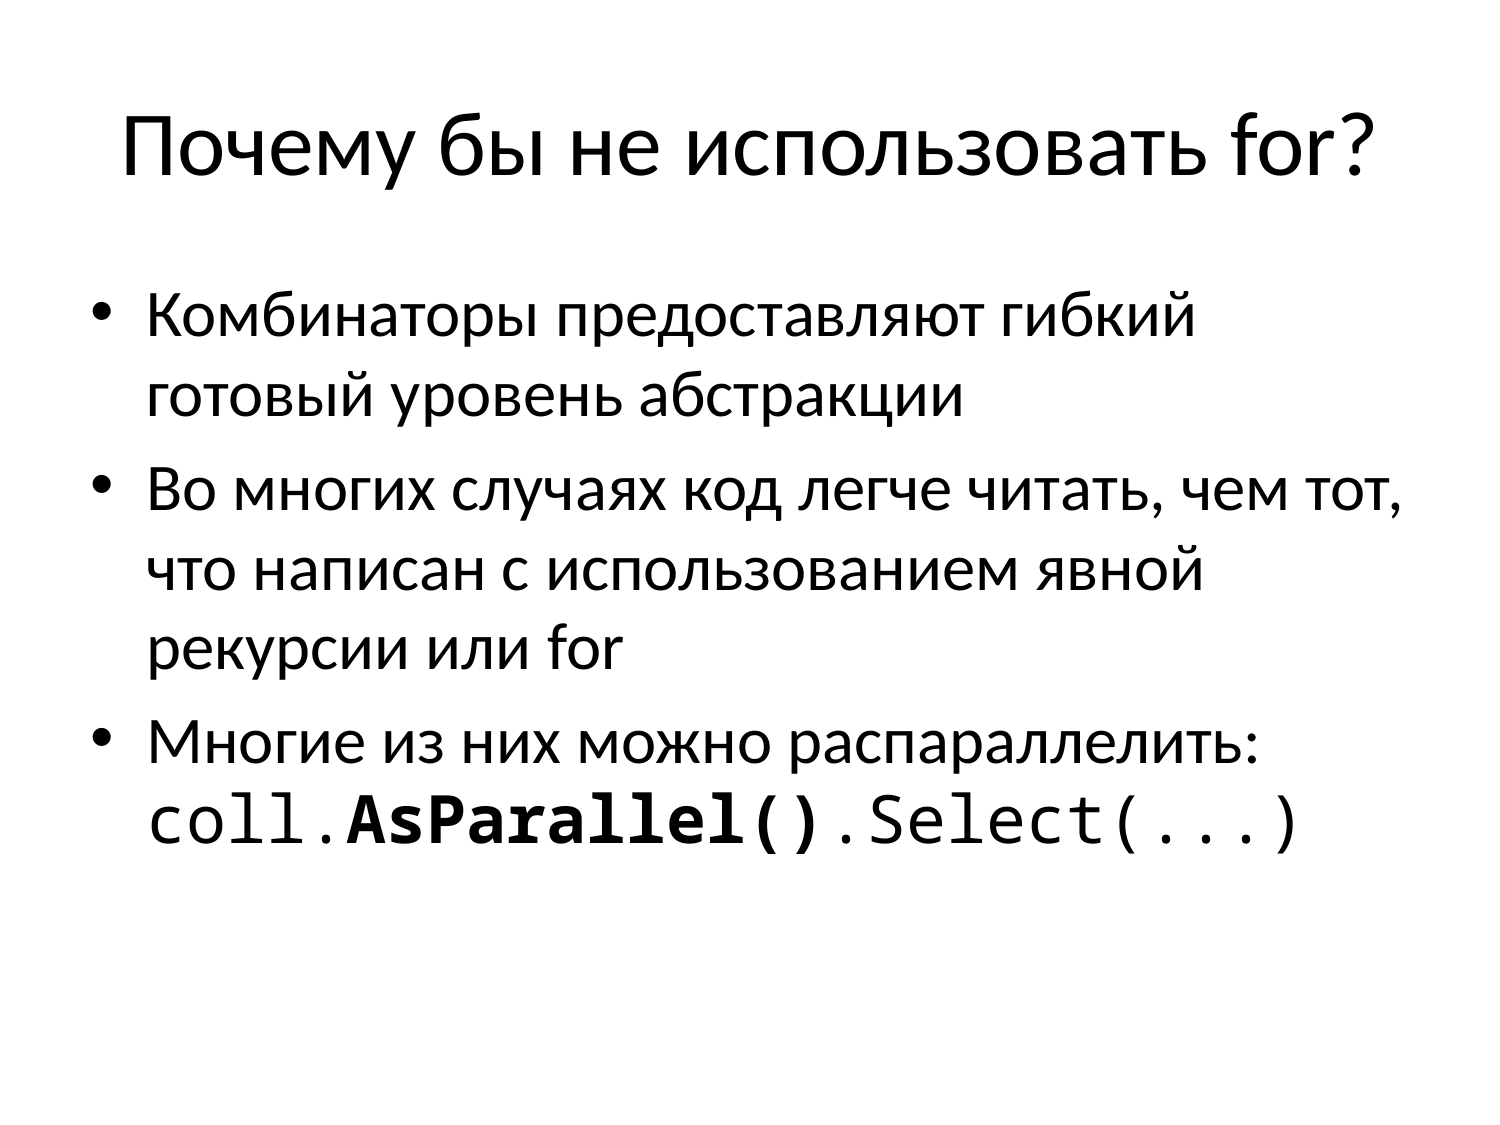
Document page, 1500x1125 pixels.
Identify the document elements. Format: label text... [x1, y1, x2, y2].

title Почему бы не использовать for? [75, 45, 1425, 233]
list Комбинаторы предоставляют гибкий готовый уровень абстракции Во многих случаях код легче читать, чем тот, что написан с использованием явной рекурсии или for Многие из них можно распараллелить: coll.AsParallel().Select(...) [75, 262, 1425, 1005]
